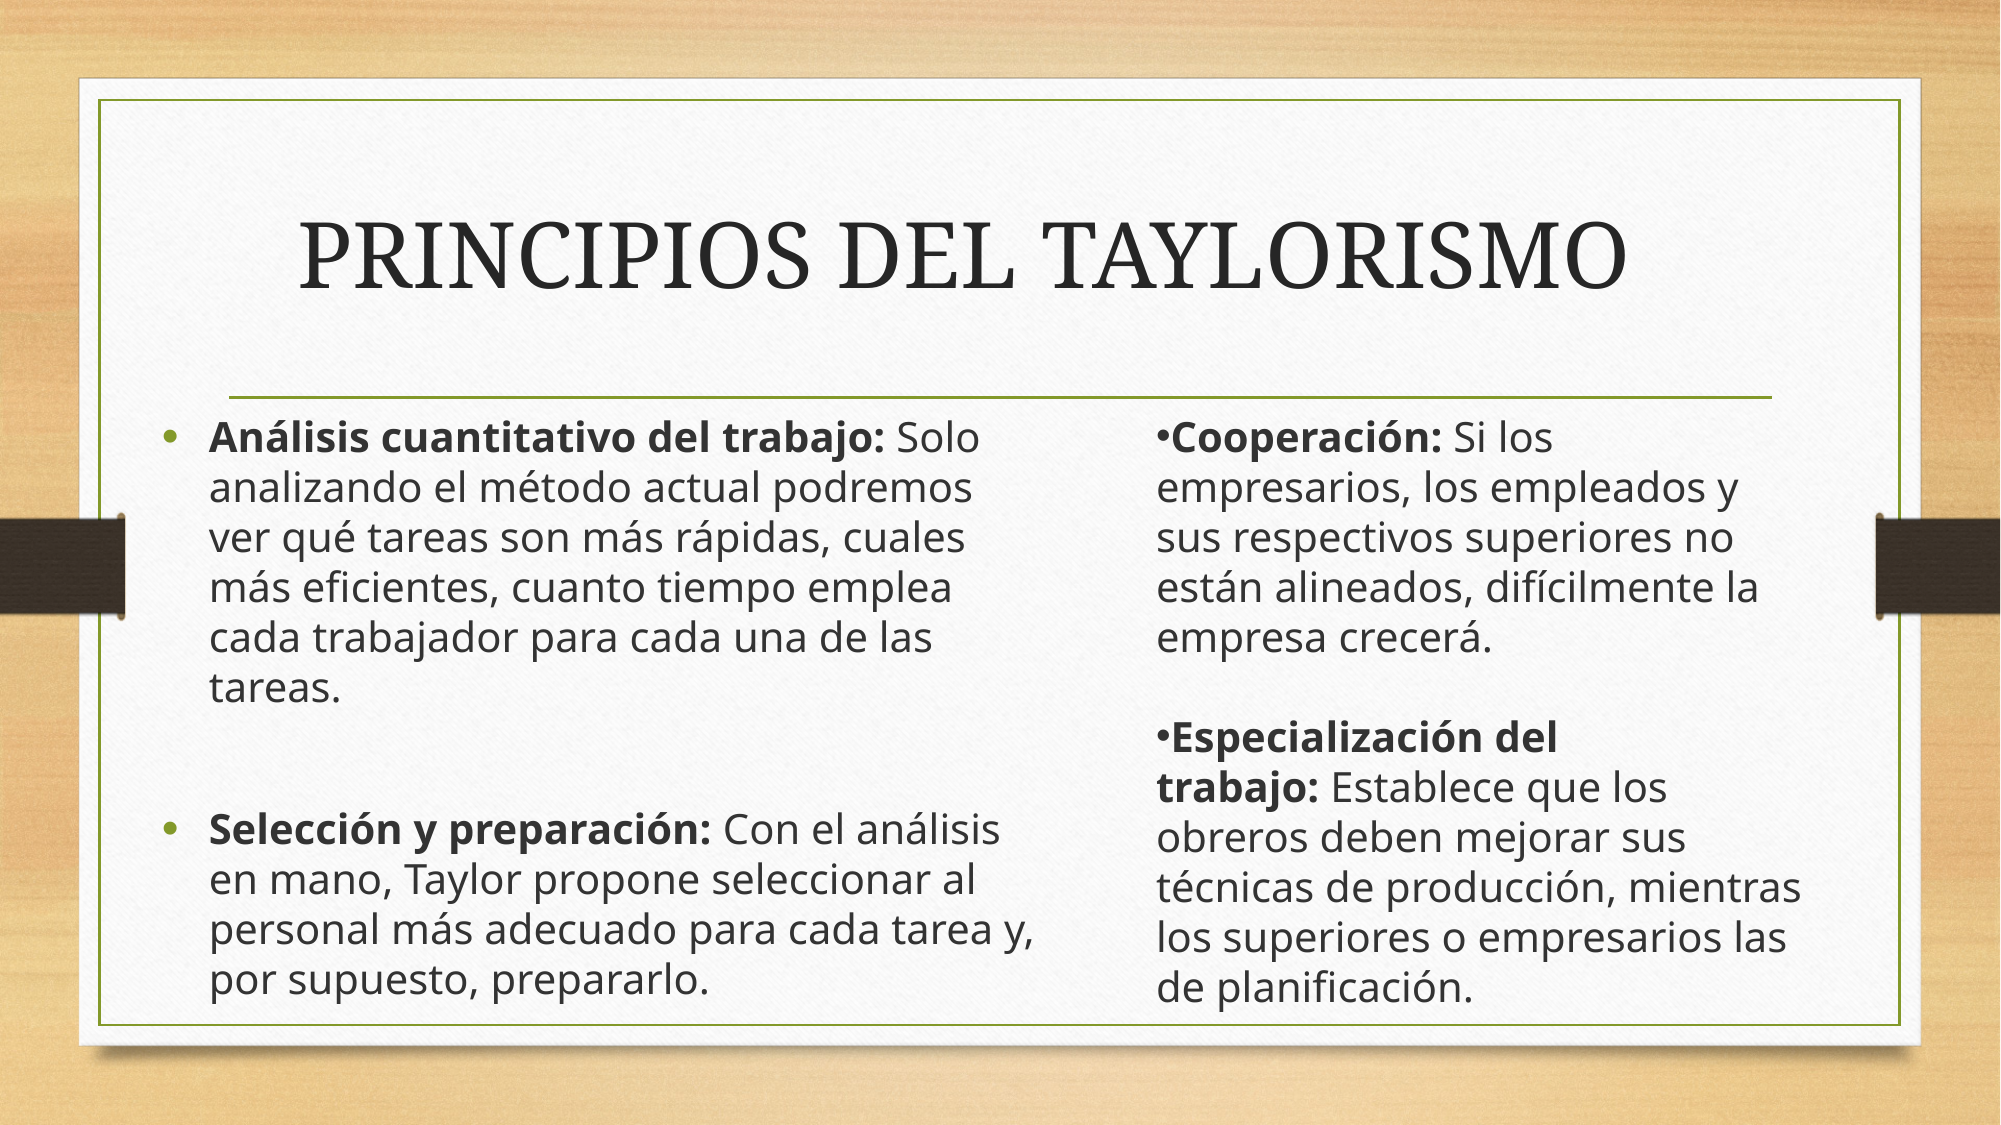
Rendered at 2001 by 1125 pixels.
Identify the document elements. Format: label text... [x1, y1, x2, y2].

title PRINCIPIOS DEL TAYLORISMO [177, 144, 1753, 359]
picture [0, 0, 2001, 1125]
list Análisis cuantitativo del trabajo: Solo analizando el método actual podremos ver qué tareas son más rápidas, cuales más eficientes, cuanto tiempo emplea cada trabajador para cada una de las tareas. Selección y preparación: Con el análisis en mano, Taylor propone seleccionar al personal más adecuado para cada tarea y, por supuesto, prepararlo. [146, 403, 1057, 1018]
text_box Cooperación: Si los empresarios, los empleados y sus respectivos superiores no están alineados, difícilmente la empresa crecerá. Especialización del trabajo: Establece que los obreros deben mejorar sus técnicas de producción, mientras los superiores o empresarios las de planificación. [1141, 403, 1828, 1018]
